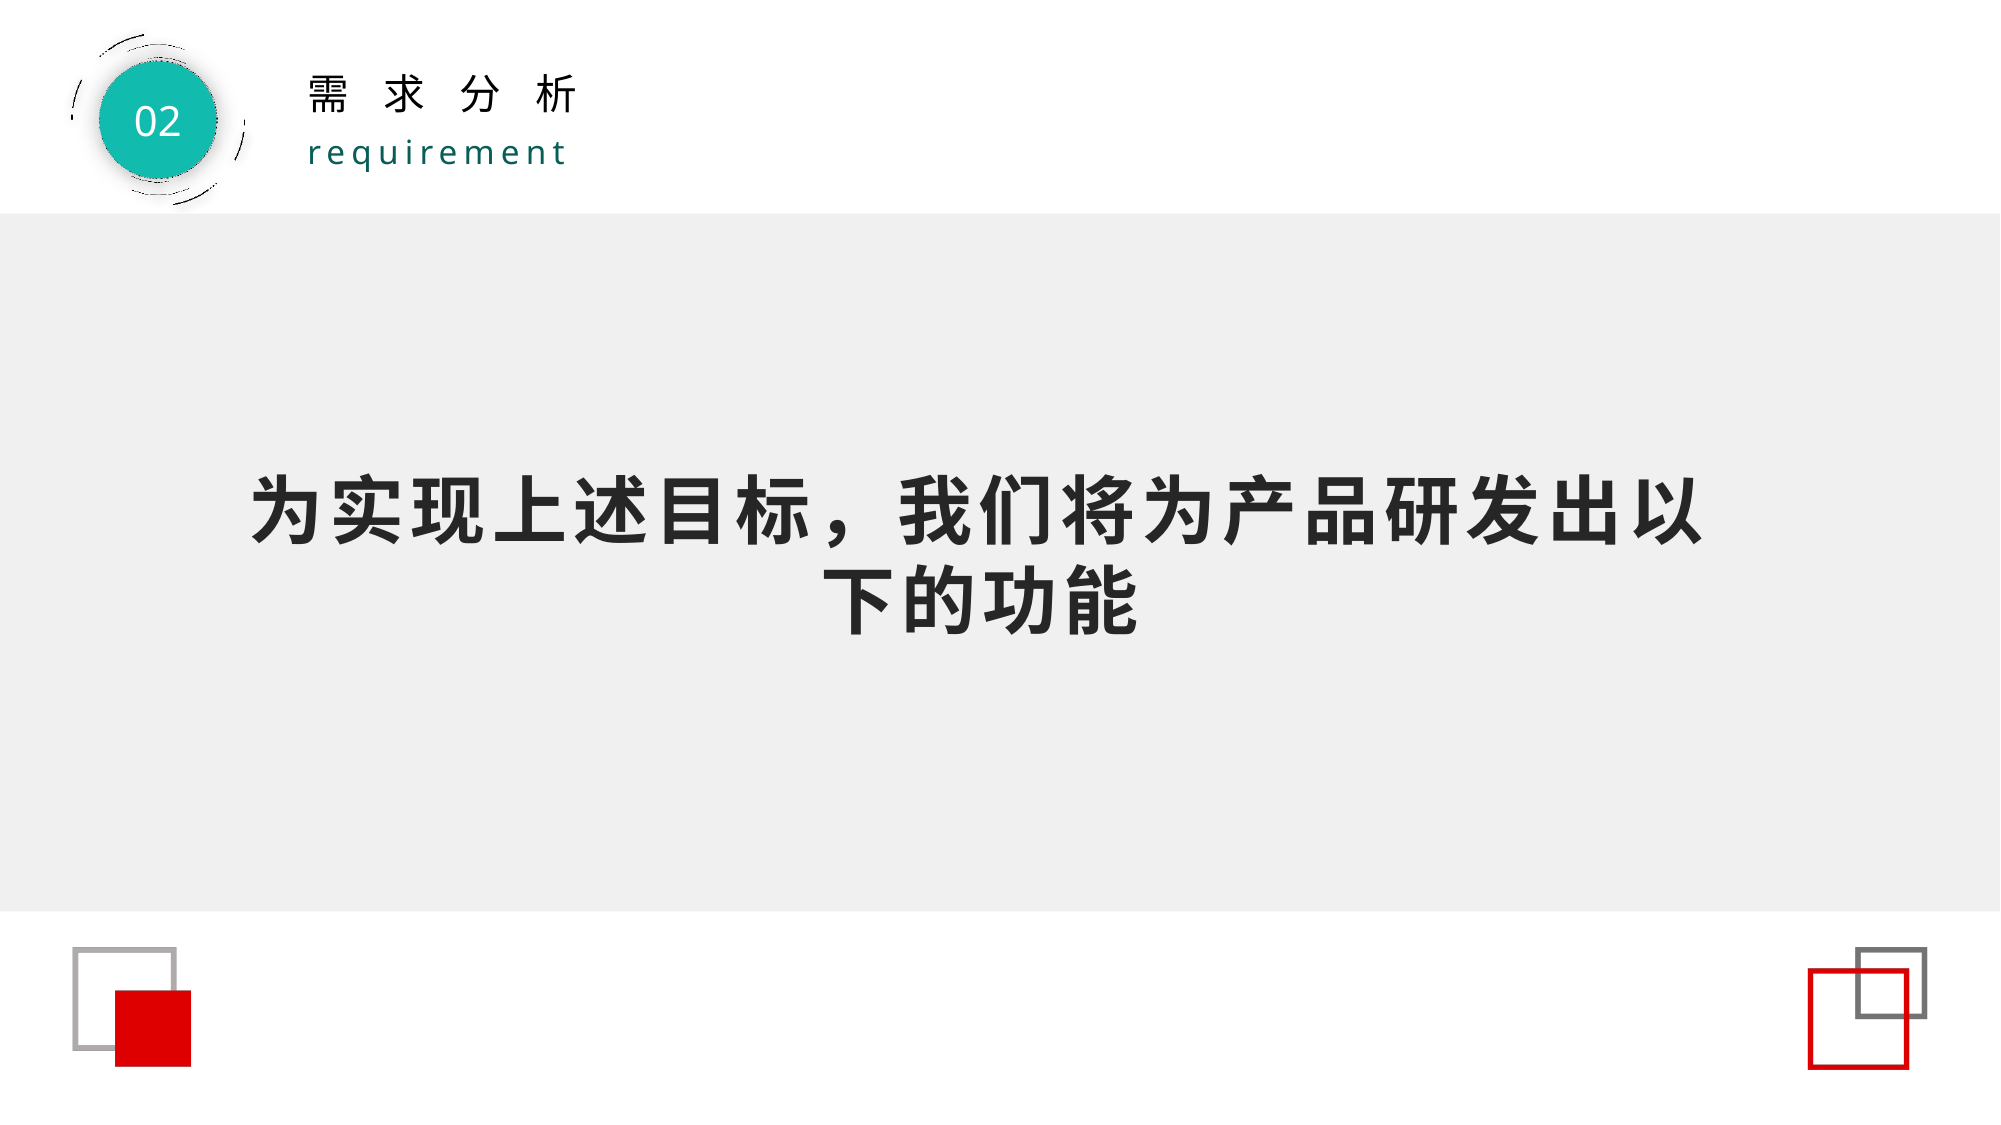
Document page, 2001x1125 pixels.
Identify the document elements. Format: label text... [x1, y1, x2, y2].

picture [0, 891, 266, 1125]
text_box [71, 34, 934, 205]
text_box [0, 213, 2000, 912]
text_box 为实现上述目标，我们将为产品研发出以下的功能 [205, 455, 1754, 679]
picture [1734, 891, 2000, 1125]
